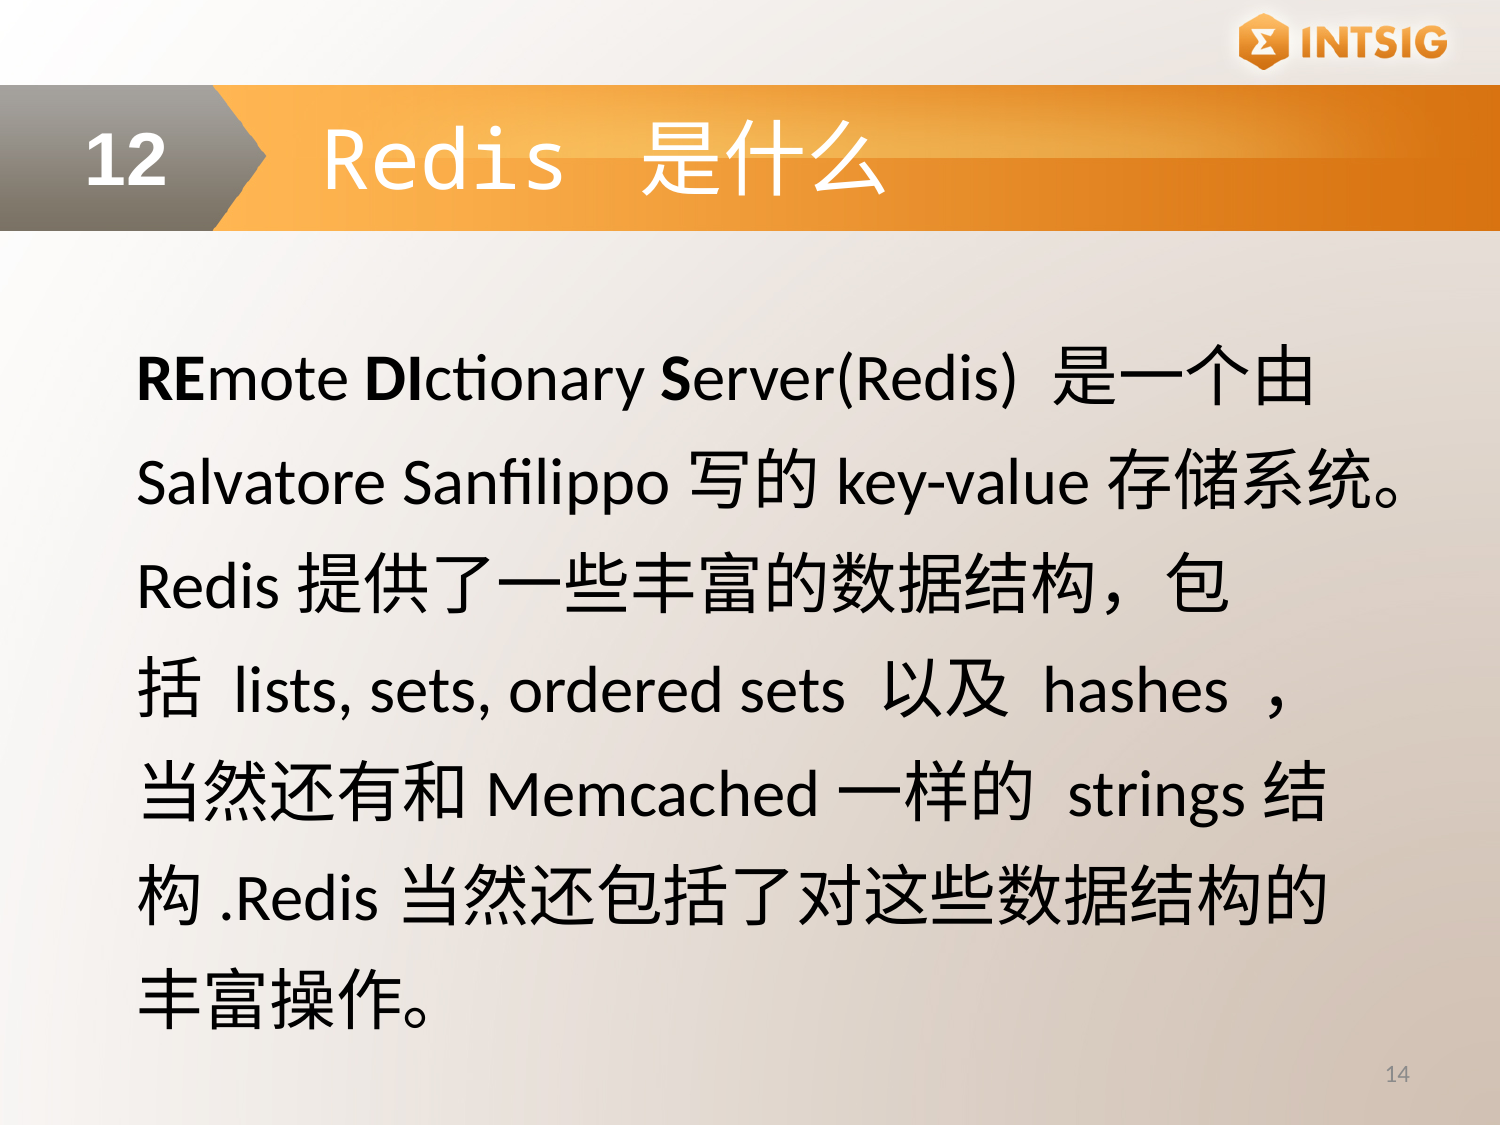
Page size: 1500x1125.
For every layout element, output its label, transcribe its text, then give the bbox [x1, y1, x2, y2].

text_box Redis 是什么 [305, 98, 905, 214]
text_box REmote DIctionary Server(Redis) 是一个由Salvatore Sanfilippo写的key-value存储系统。Redis提供了一些丰富的数据结构，包括 lists, sets, ordered sets 以及 hashes ，当然还有和Memcached一样的 strings结构.Redis当然还包括了对这些数据结构的丰富操作。 [121, 302, 1406, 1045]
text_box 12 [70, 103, 213, 209]
slide_number 14 [1074, 1042, 1425, 1103]
picture [0, 0, 1500, 1125]
